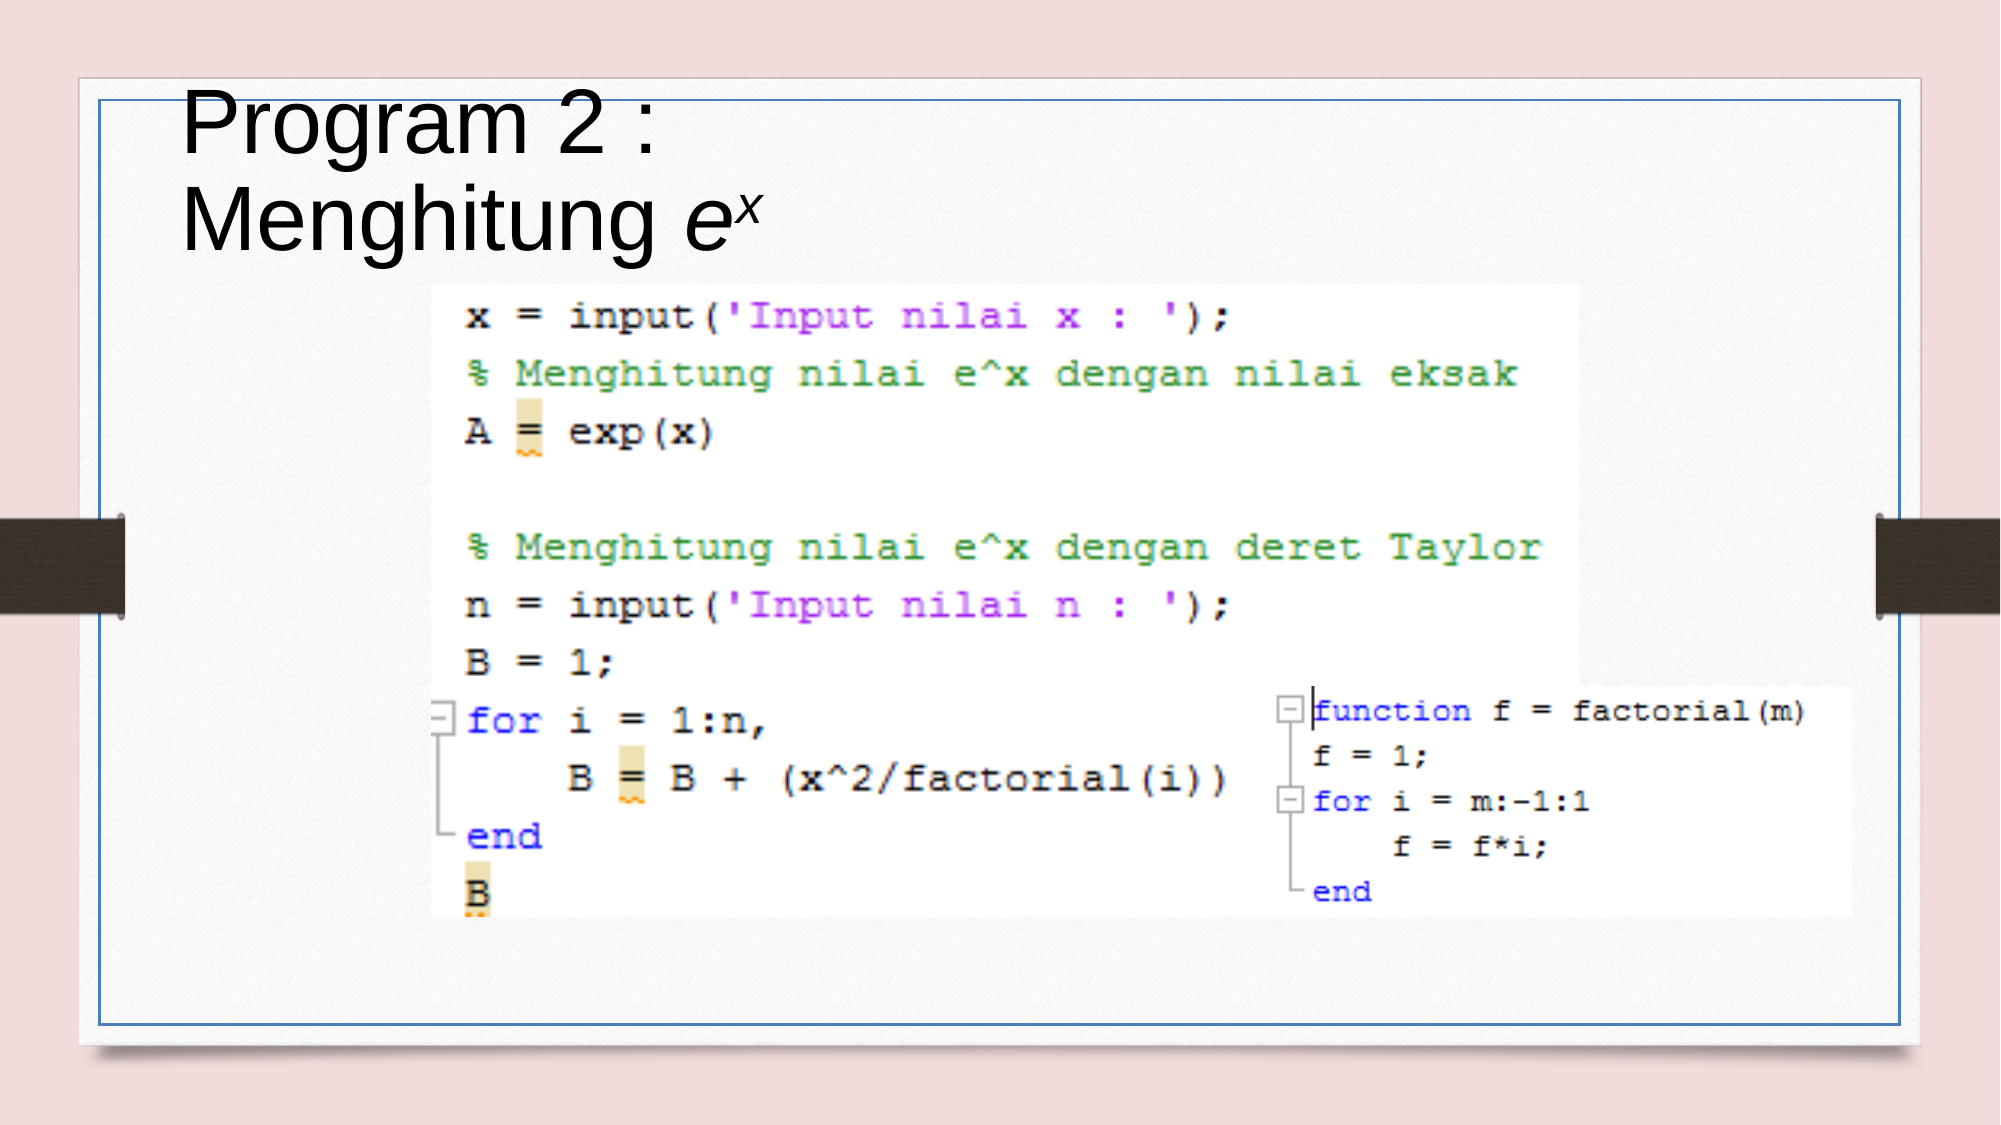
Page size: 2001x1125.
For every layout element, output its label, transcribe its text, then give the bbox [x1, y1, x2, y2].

picture [0, 0, 2001, 1125]
text_box Program 2 : Menghitung ex [179, 46, 1830, 285]
